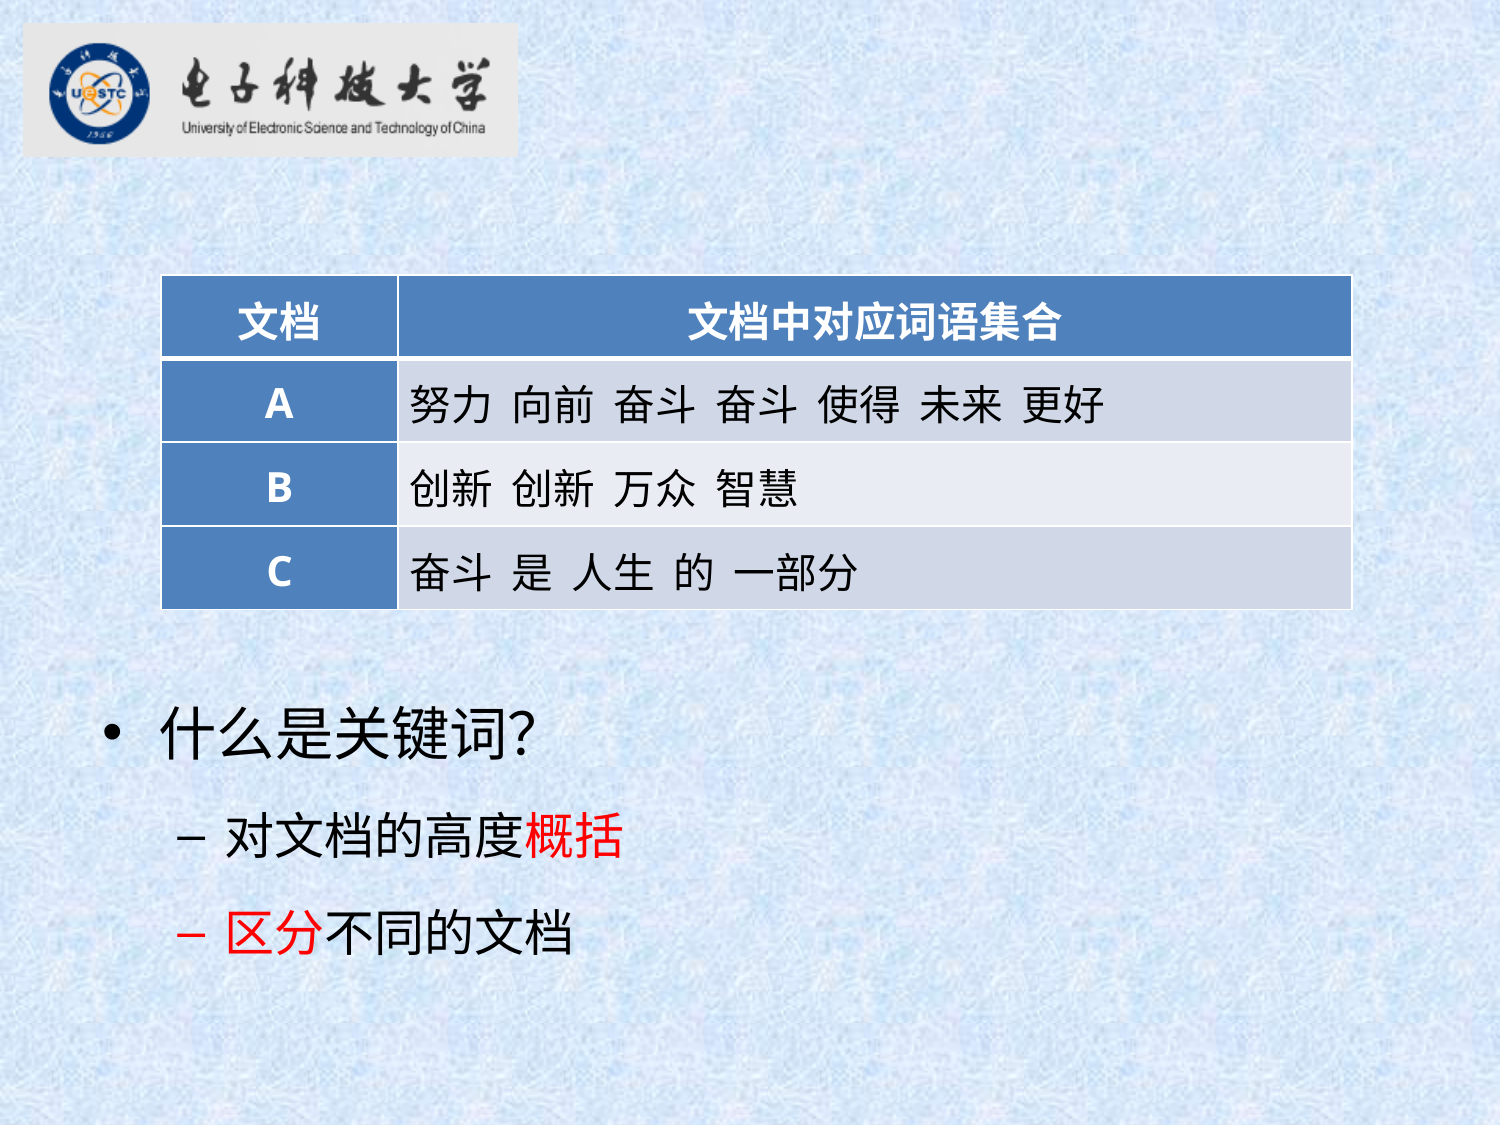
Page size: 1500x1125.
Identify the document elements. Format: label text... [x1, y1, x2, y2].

list 什么是关键词？ 对文档的高度概括 区分不同的文档 [87, 275, 1425, 1013]
picture [0, 0, 1500, 1125]
table_cell 奋斗 是 人生 的 一部分 [399, 527, 1351, 609]
table_cell 创新 创新 万众 智慧 [399, 443, 1351, 525]
table_cell 努力 向前 奋斗 奋斗 使得 未来 更好 [399, 361, 1351, 441]
table_header 文档 [162, 276, 397, 356]
table_header 文档中对应词语集合 [399, 276, 1351, 356]
table_cell A [162, 361, 397, 441]
table_cell B [162, 443, 397, 525]
table_cell C [162, 527, 397, 609]
